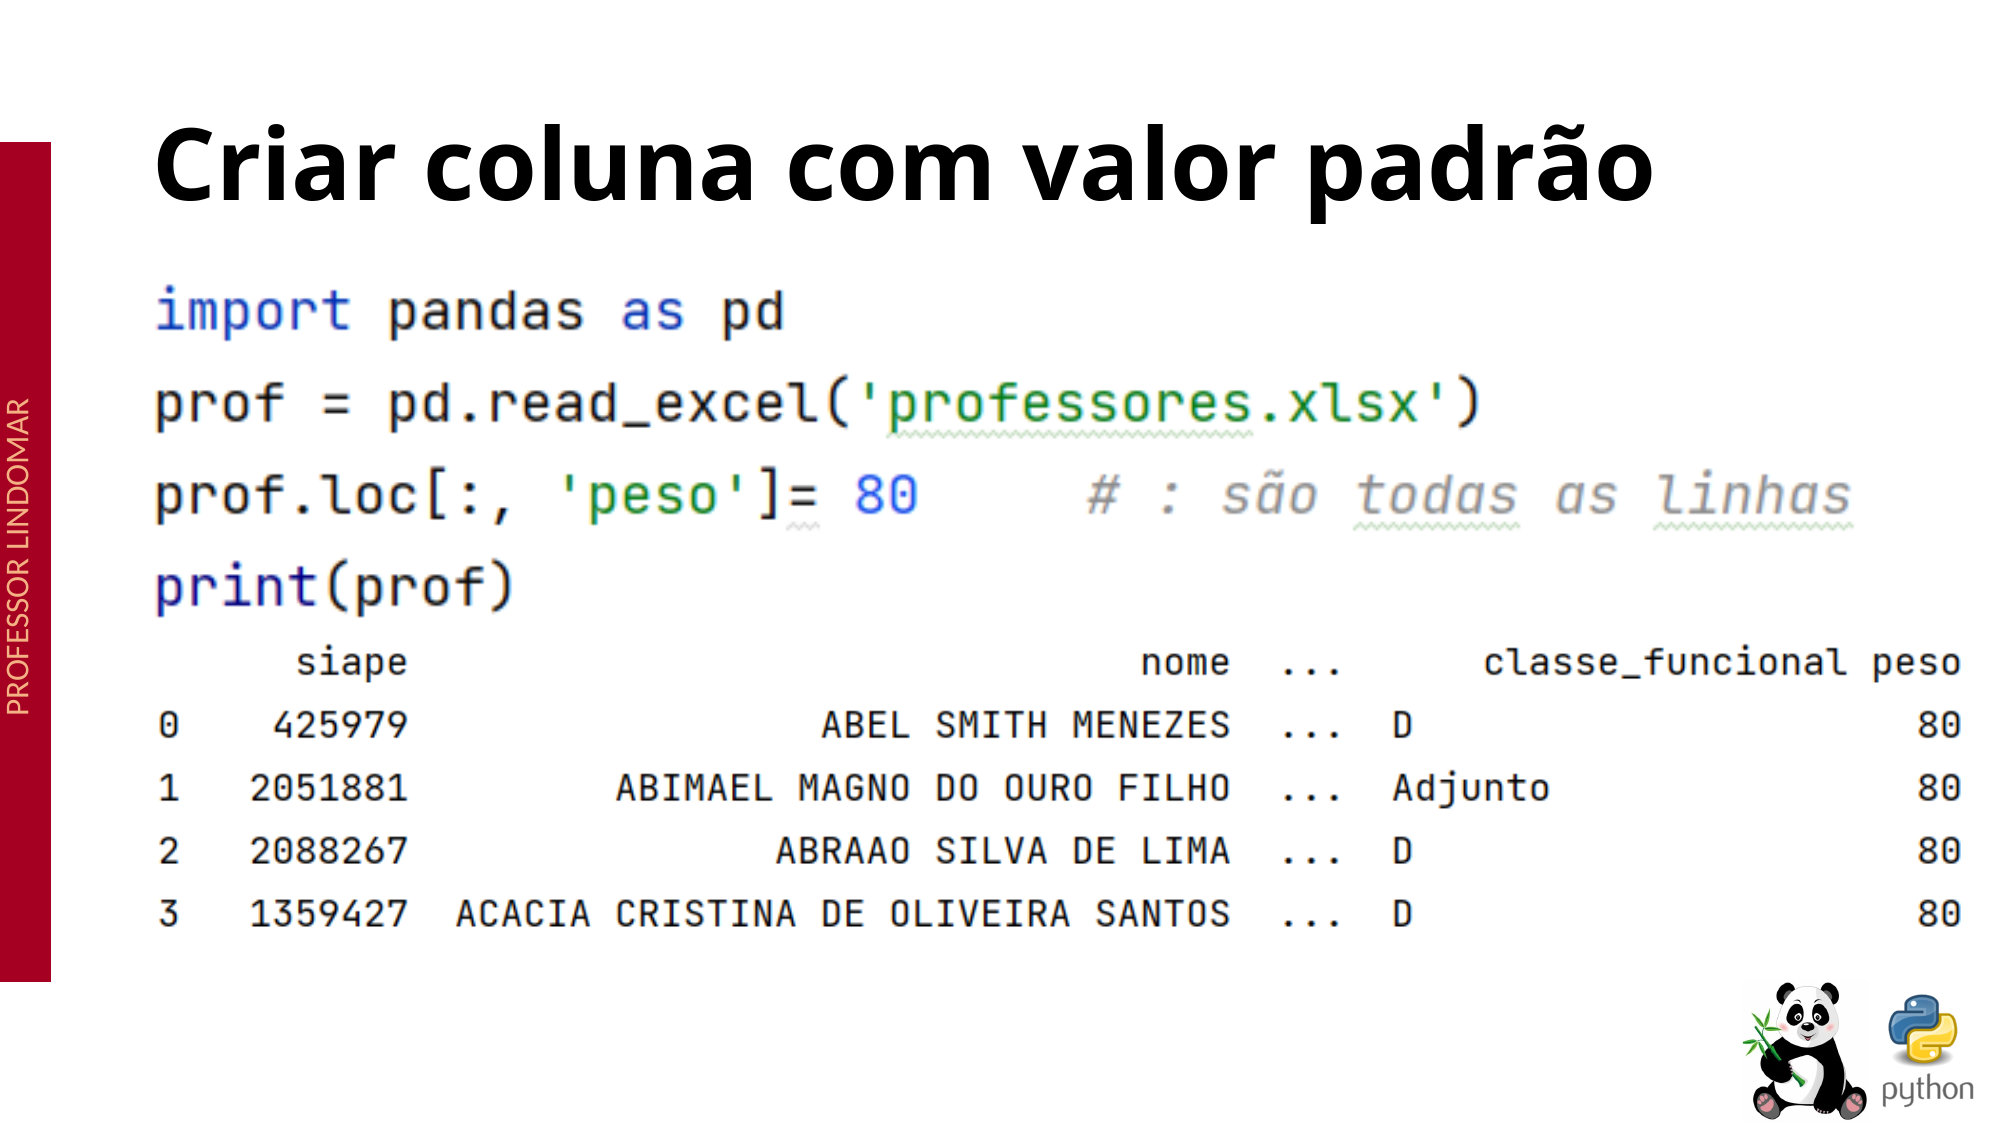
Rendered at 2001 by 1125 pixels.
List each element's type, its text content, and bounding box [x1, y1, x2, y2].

picture [137, 269, 1980, 946]
title Criar coluna com valor padrão [137, 59, 1863, 269]
picture [1742, 979, 2000, 1125]
